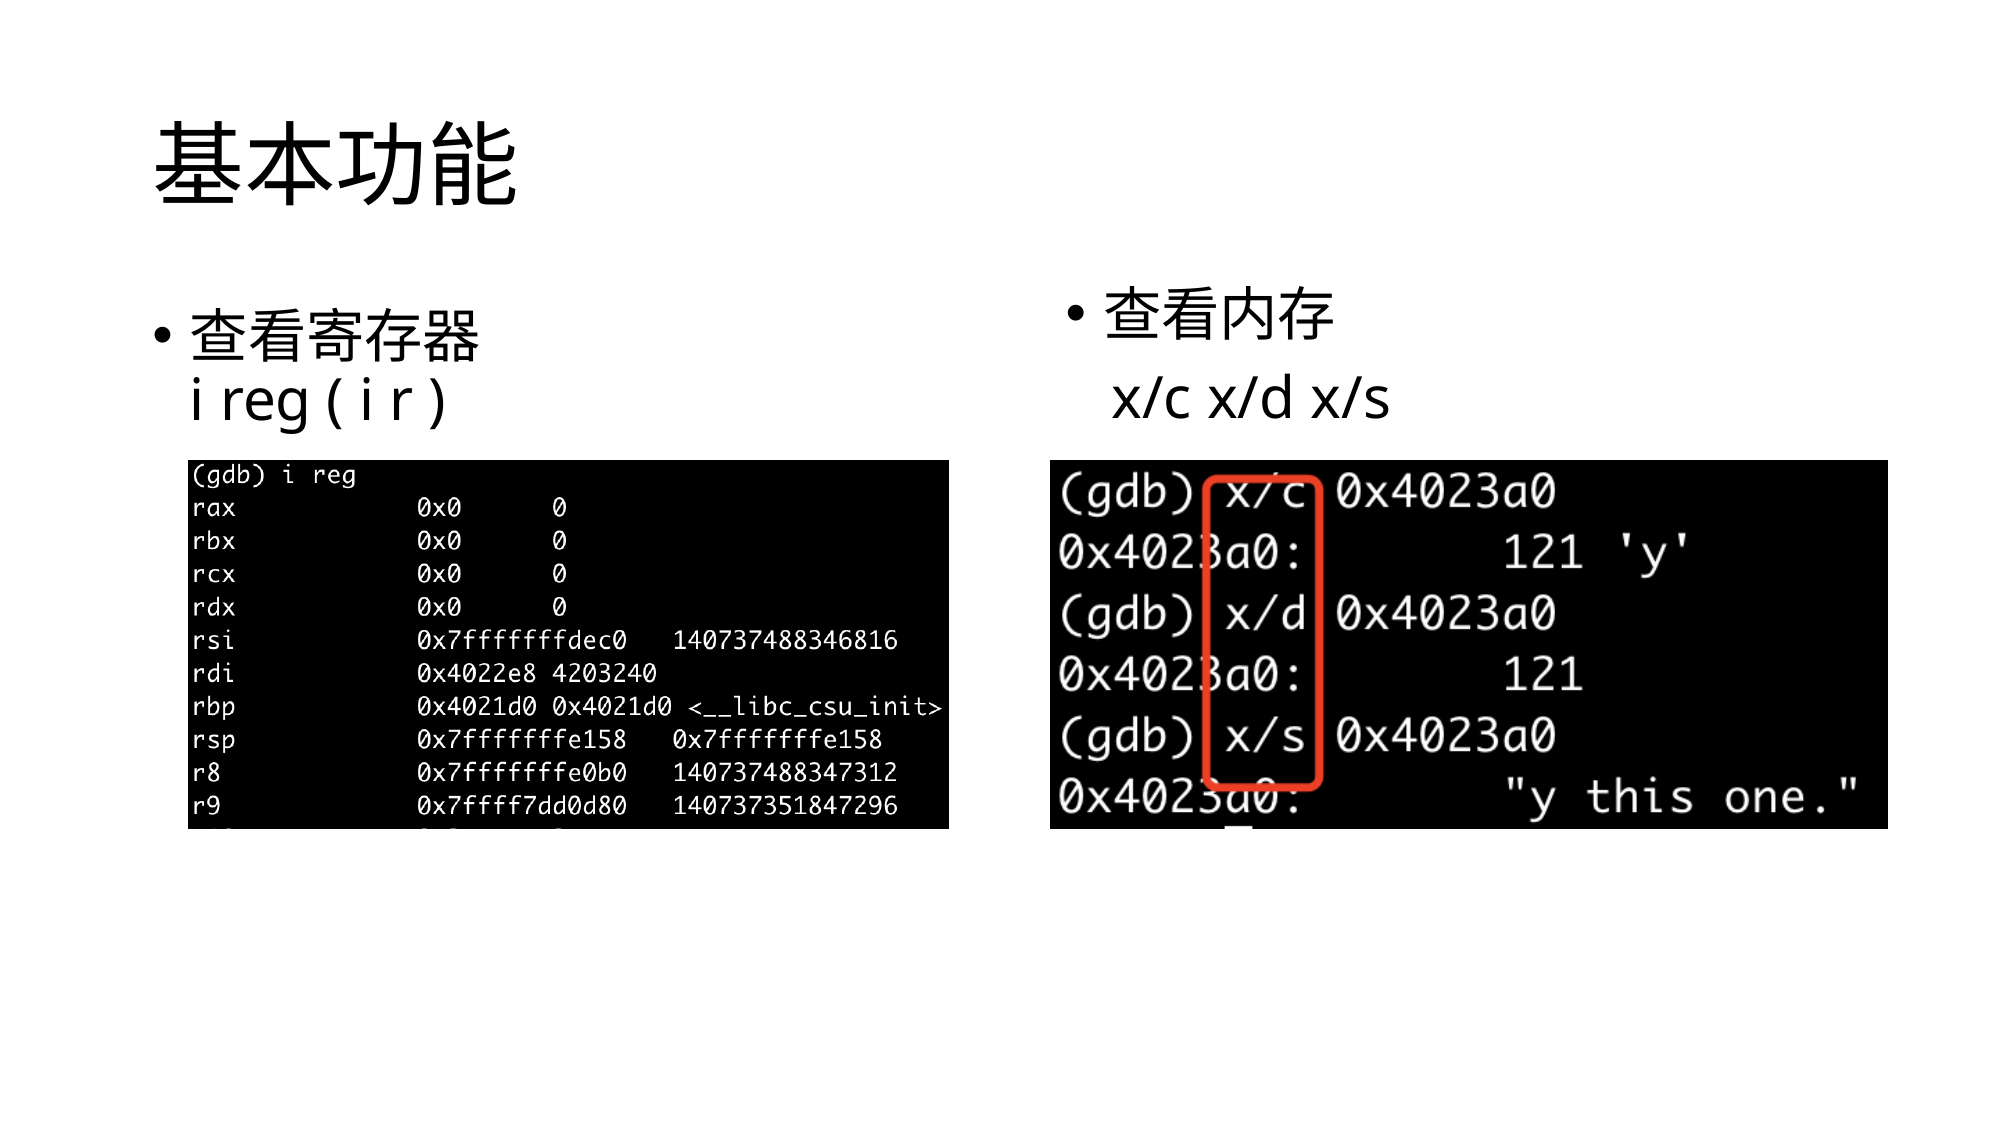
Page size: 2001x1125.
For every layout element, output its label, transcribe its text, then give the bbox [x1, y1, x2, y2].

picture [1050, 460, 1888, 829]
picture [188, 460, 949, 829]
text_box 查看内存 x/c x/d x/s [1050, 277, 1914, 831]
title 基本功能 [137, 59, 1863, 278]
list 查看寄存器 i reg ( i r ) [137, 299, 1000, 853]
